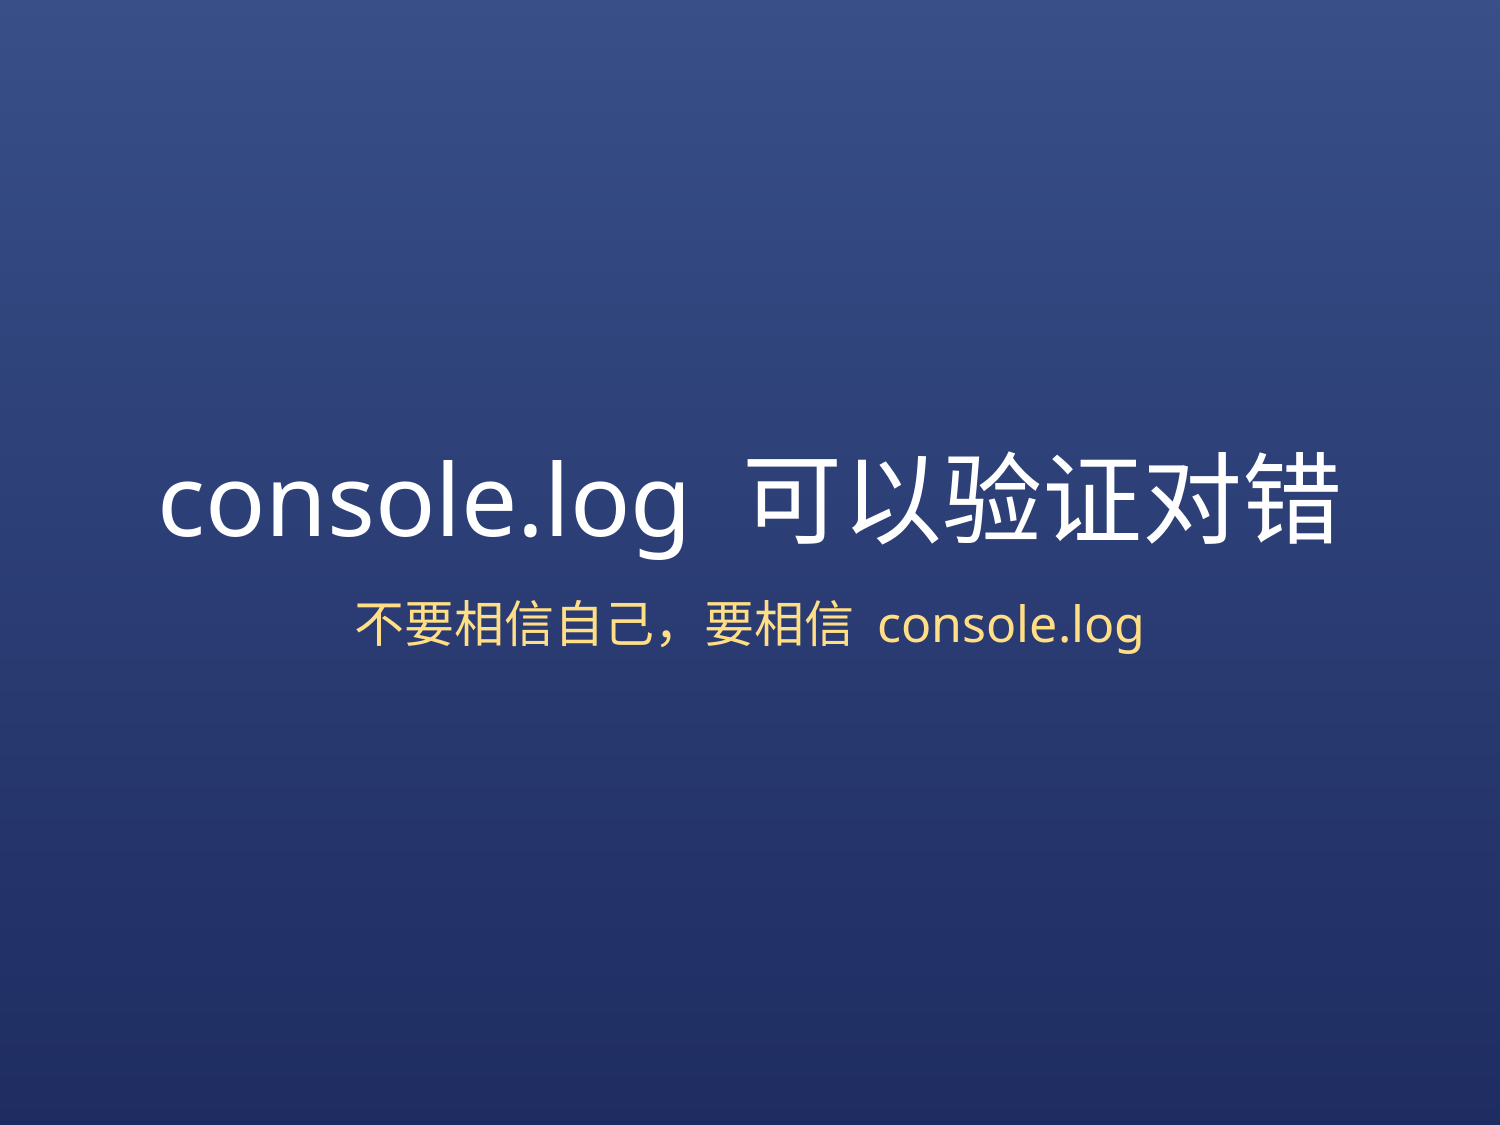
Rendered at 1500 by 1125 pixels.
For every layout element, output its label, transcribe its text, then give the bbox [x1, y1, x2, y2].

title console.log 可以验证对错 [103, 441, 1397, 566]
subtitle 不要相信自己，要相信 console.log [103, 585, 1397, 661]
